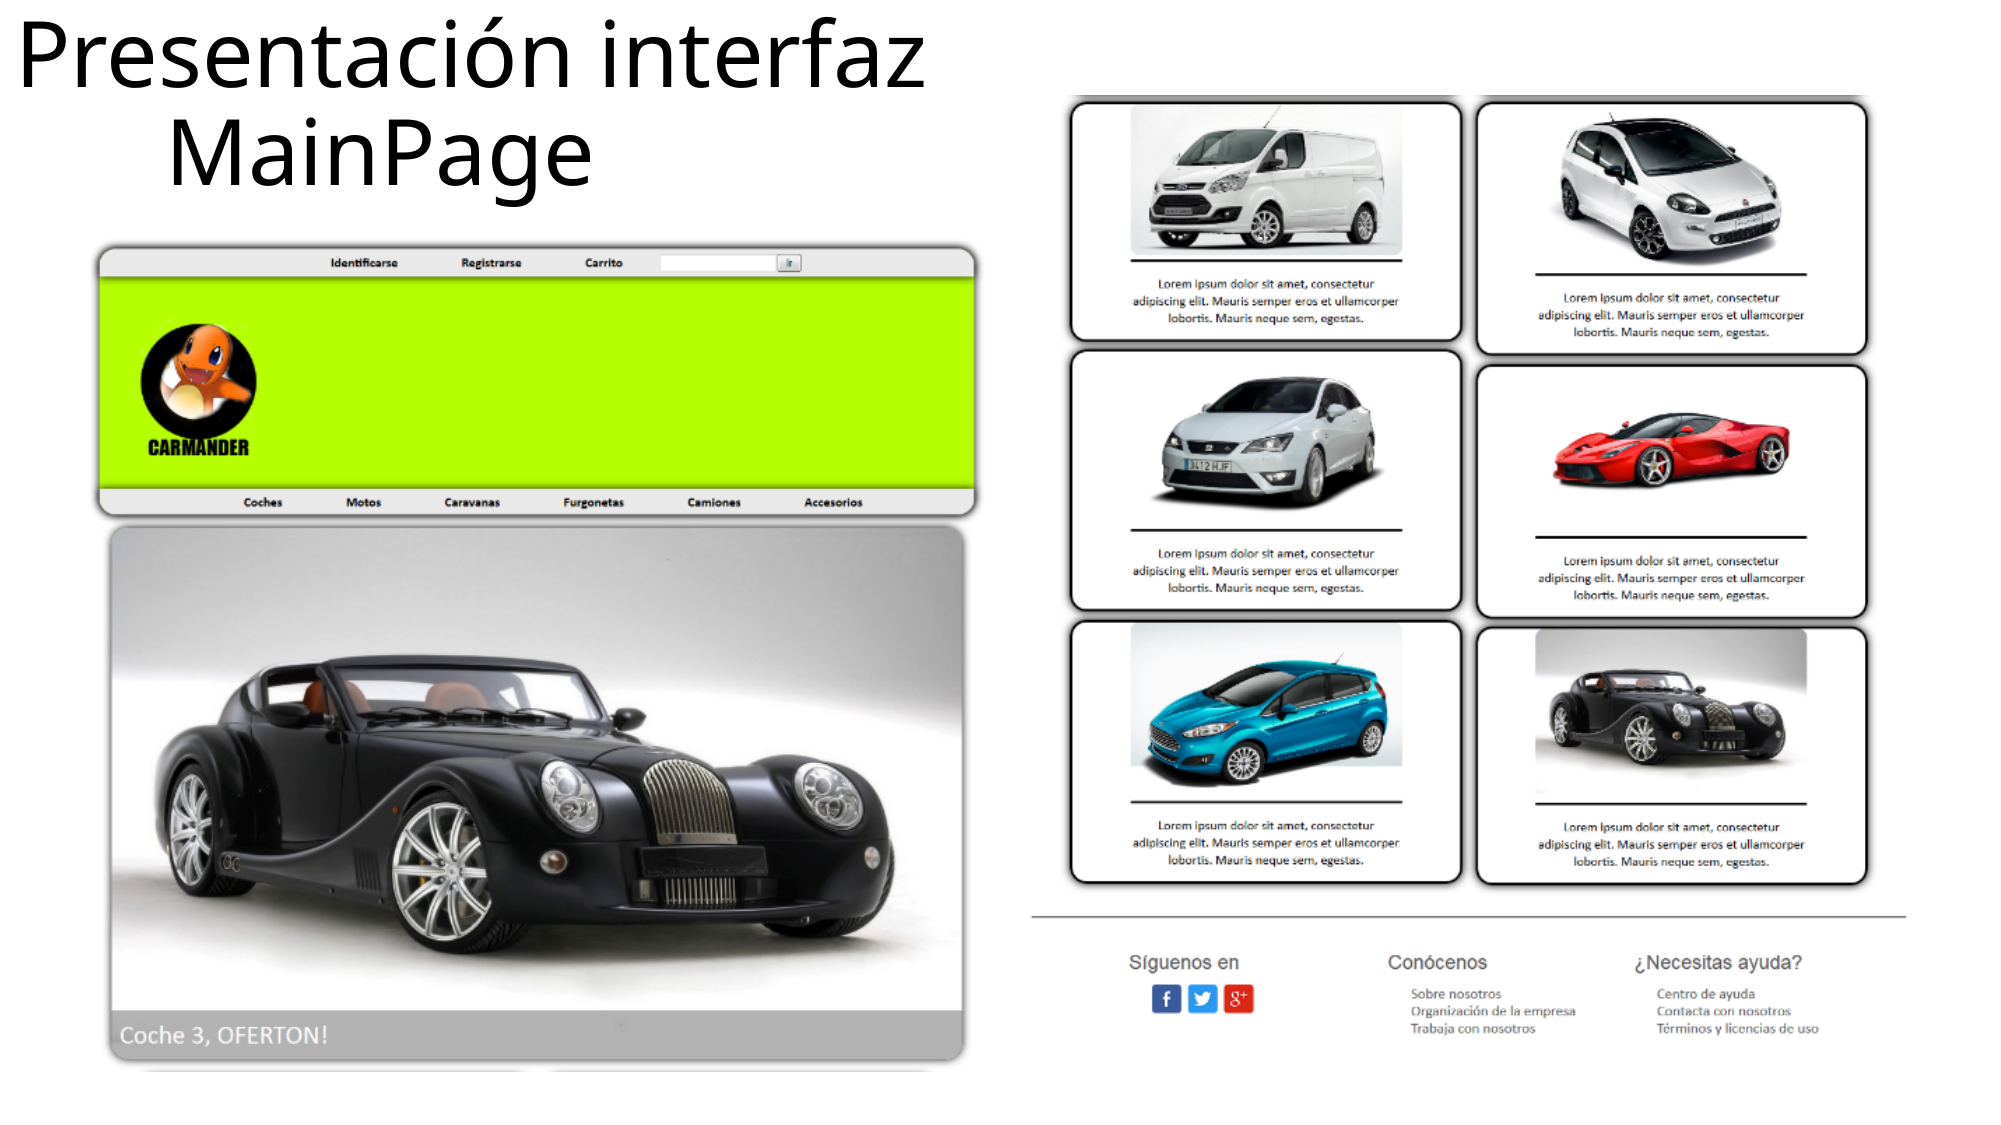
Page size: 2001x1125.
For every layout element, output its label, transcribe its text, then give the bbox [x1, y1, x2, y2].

picture [0, 94, 2001, 1093]
title Presentación interfaz MainPage [0, 0, 1725, 216]
